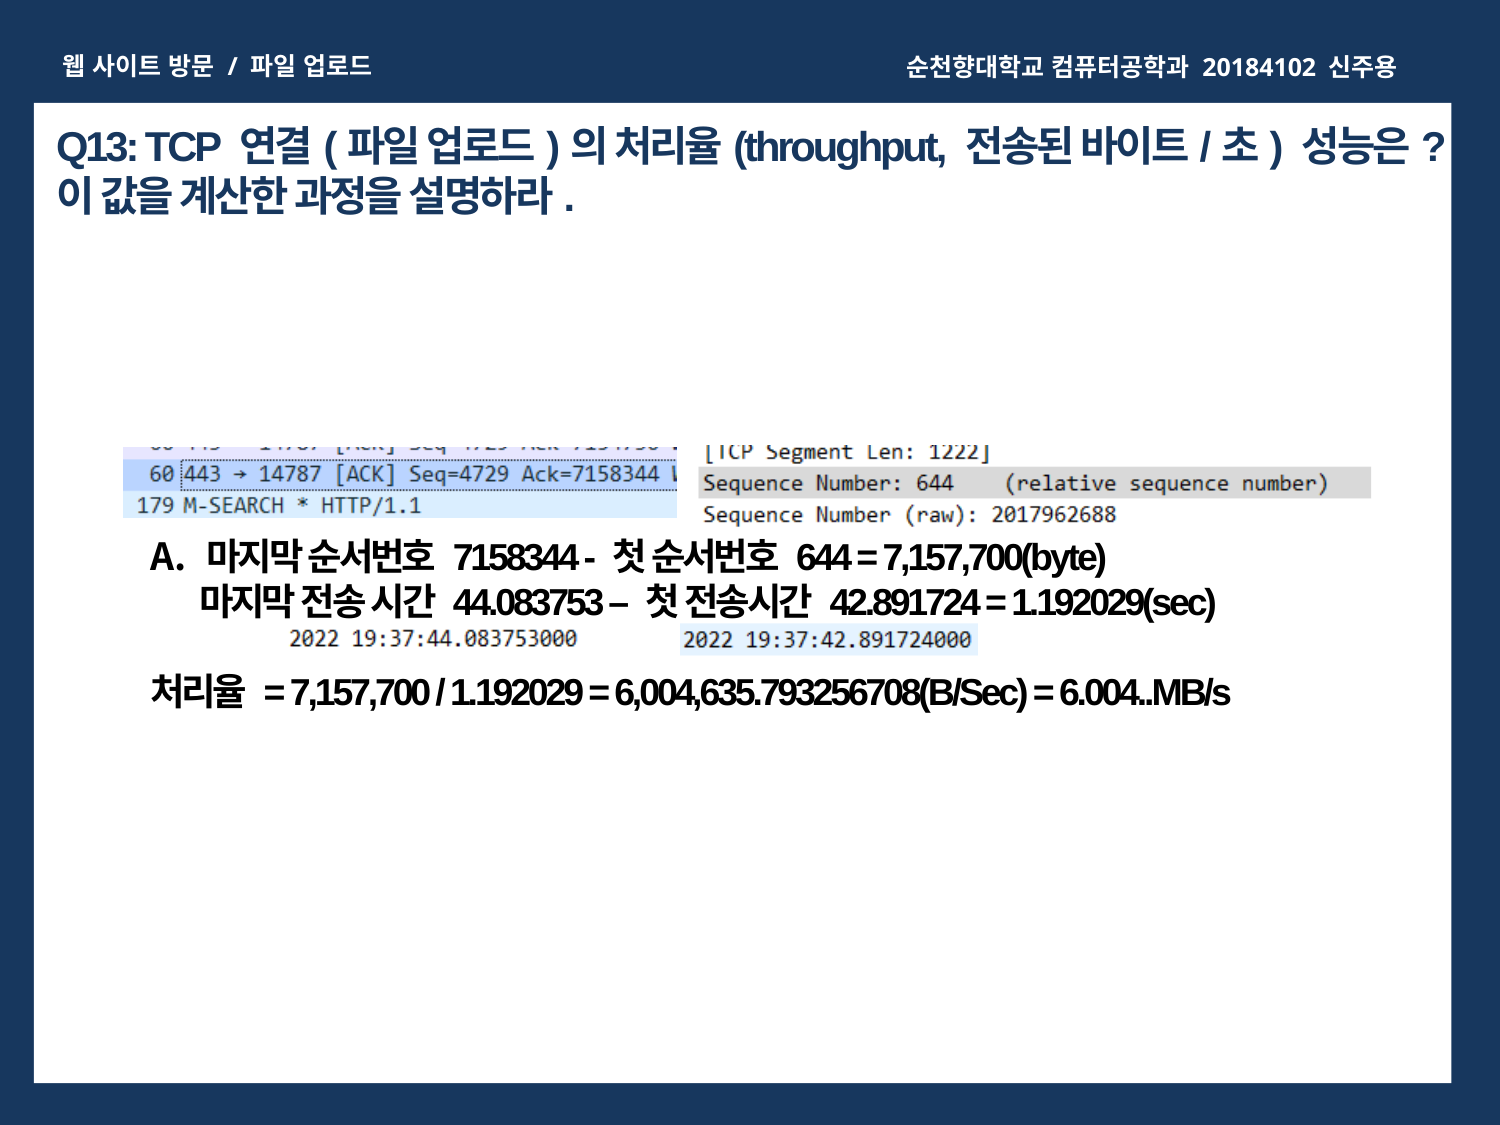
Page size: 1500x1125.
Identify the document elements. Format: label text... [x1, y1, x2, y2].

picture [680, 622, 978, 660]
picture [680, 445, 1372, 528]
text_box 순천향대학교 컴퓨터공학과 20184102 신주용 [891, 44, 1471, 90]
text_box 마지막 순서번호 7158344 - 첫 순서번호 644 = 7,157,700(byte) 마지막 전송 시간 44.083753 – 첫 전송시간 42.891724 = 1.192029(sec) 처리율 = 7,157,700 / 1.192029 = 6,004,635.793256708(B/Sec) = 6.004..MB/s [135, 525, 1424, 720]
text_box 웹 사이트 방문 / 파일 업로드 [48, 42, 388, 88]
picture [122, 447, 677, 519]
picture [283, 622, 590, 650]
text_box Q13: TCP 연결(파일 업로드)의 처리율(throughput, 전송된 바이트/초) 성능은? 이 값을 계산한 과정을 설명하라. [41, 112, 1459, 227]
text_box [32, 101, 1453, 1085]
